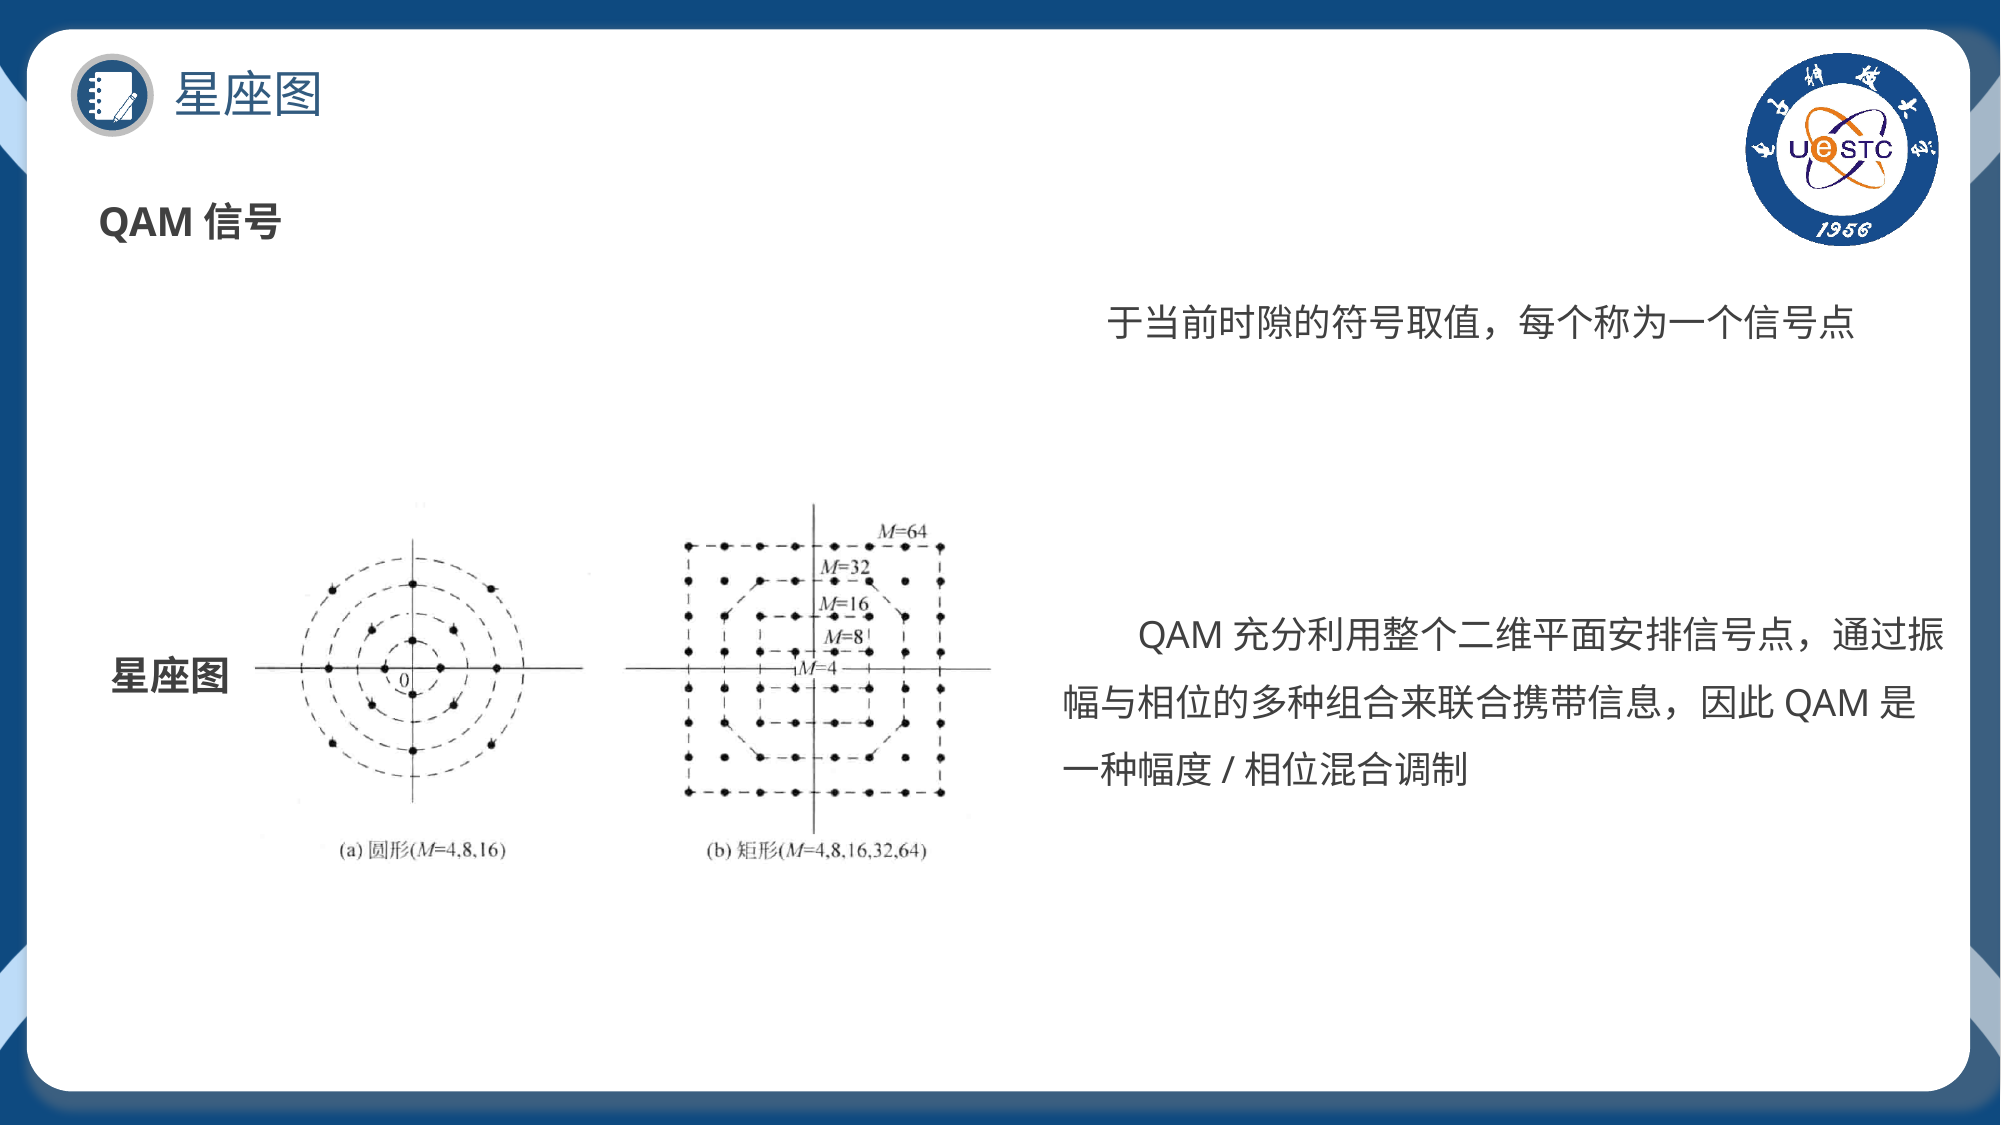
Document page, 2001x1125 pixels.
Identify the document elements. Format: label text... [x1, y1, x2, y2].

picture [1735, 41, 1951, 257]
text_box 星座图 [86, 646, 253, 711]
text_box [73, 56, 151, 134]
picture [253, 490, 1000, 867]
text_box QAM充分利用整个二维平面安排信号点，通过振幅与相位的多种组合来联合携带信息，因此QAM是一种幅度/相位混合调制 [1047, 581, 1965, 799]
text_box QAM信号 [74, 192, 342, 256]
text_box 星座图 [153, 52, 821, 133]
picture [0, 0, 2000, 1125]
